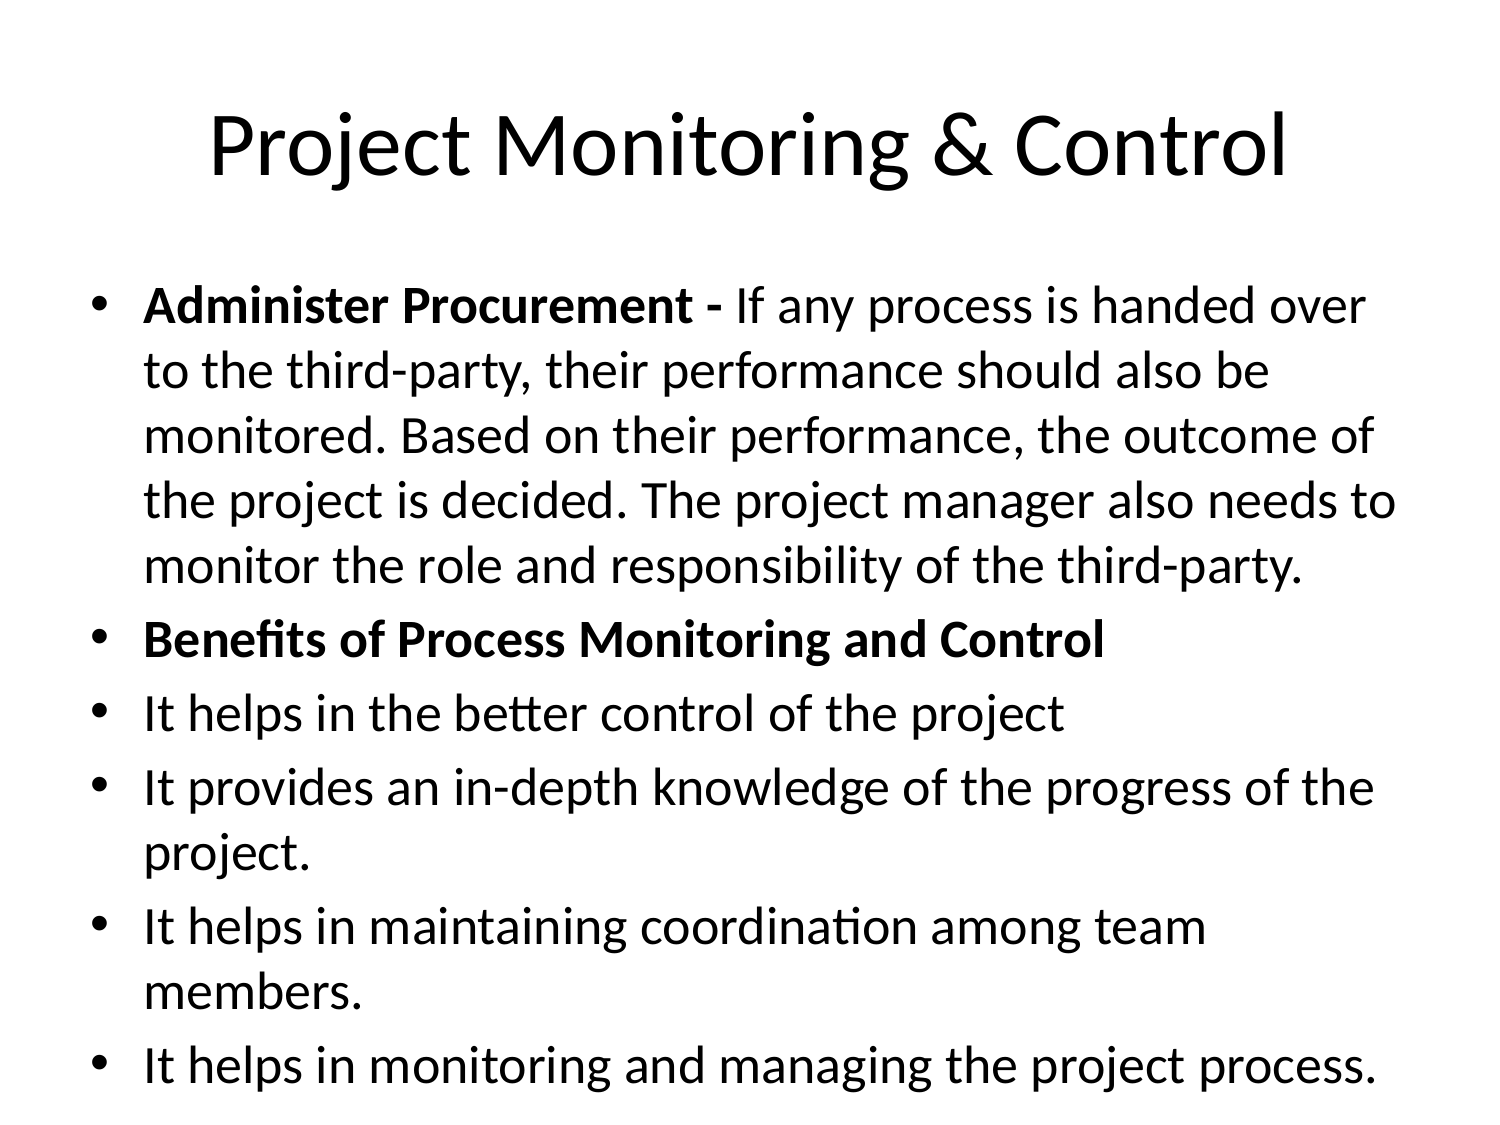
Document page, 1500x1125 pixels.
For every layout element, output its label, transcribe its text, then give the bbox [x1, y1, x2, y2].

list Administer Procurement - If any process is handed over to the third-party, their performance should also be monitored. Based on their performance, the outcome of the project is decided. The project manager also needs to monitor the role and responsibility of the third-party. Benefits of Process Monitoring and Control It helps in the better control of the project It provides an in-depth knowledge of the progress of the project. It helps in maintaining coordination among team members. It helps in monitoring and managing the project process. [75, 262, 1425, 1113]
title Project Monitoring & Control [75, 45, 1425, 233]
